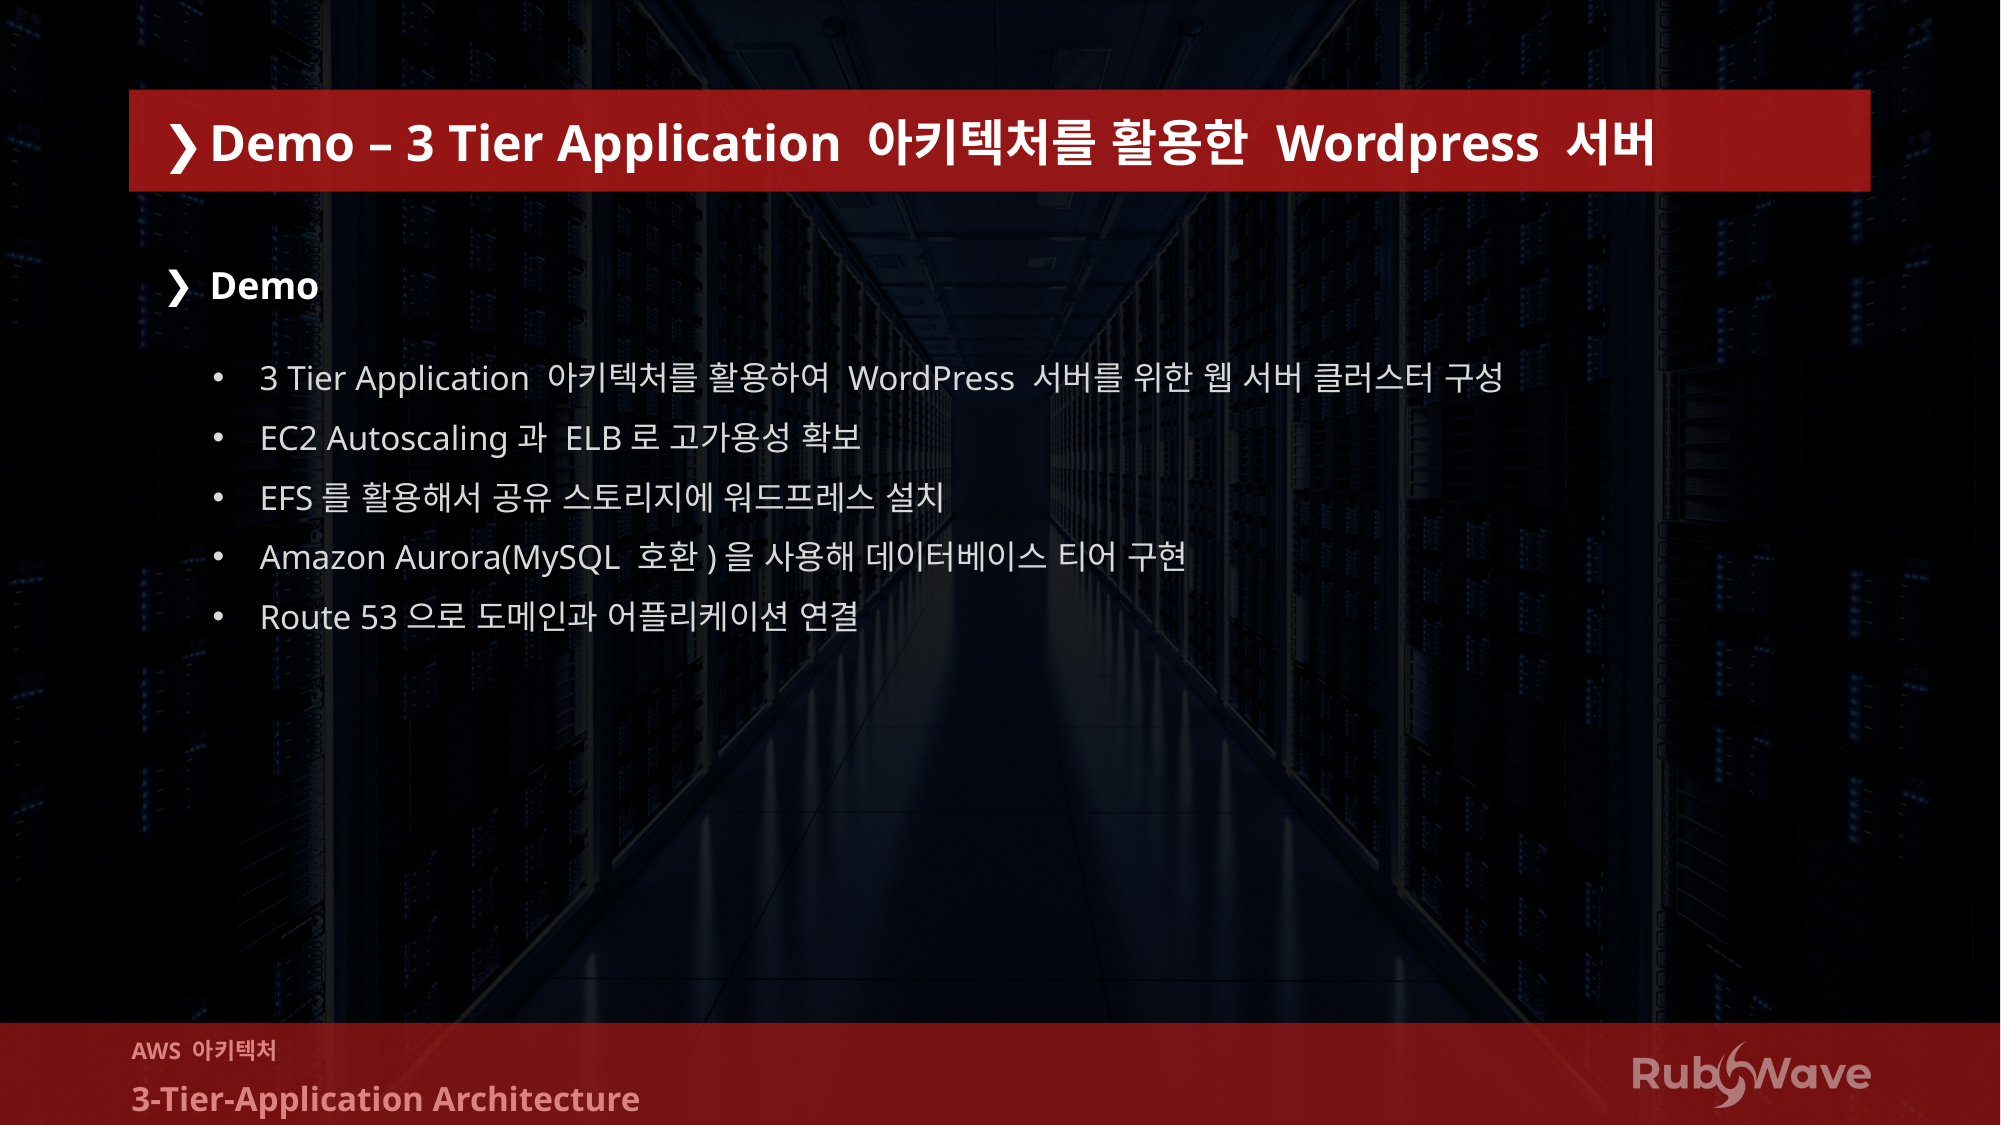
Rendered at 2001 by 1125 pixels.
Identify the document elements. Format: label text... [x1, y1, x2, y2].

picture [0, 0, 2001, 1125]
text_box 3 Tier Application 아키텍처를 활용하여 WordPress 서버를 위한 웹 서버 클러스터 구성 EC2 Autoscaling과 ELB로 고가용성 확보 EFS를 활용해서 공유 스토리지에 워드프레스 설치 Amazon Aurora(MySQL 호환)을 사용해 데이터베이스 티어 구현 Route 53으로 도메인과 어플리케이션 연결 [197, 329, 1853, 704]
title Demo – 3 Tier Application 아키텍처를 활용한 Wordpress 서버 [147, 94, 1730, 197]
text_box Demo [147, 254, 1853, 315]
